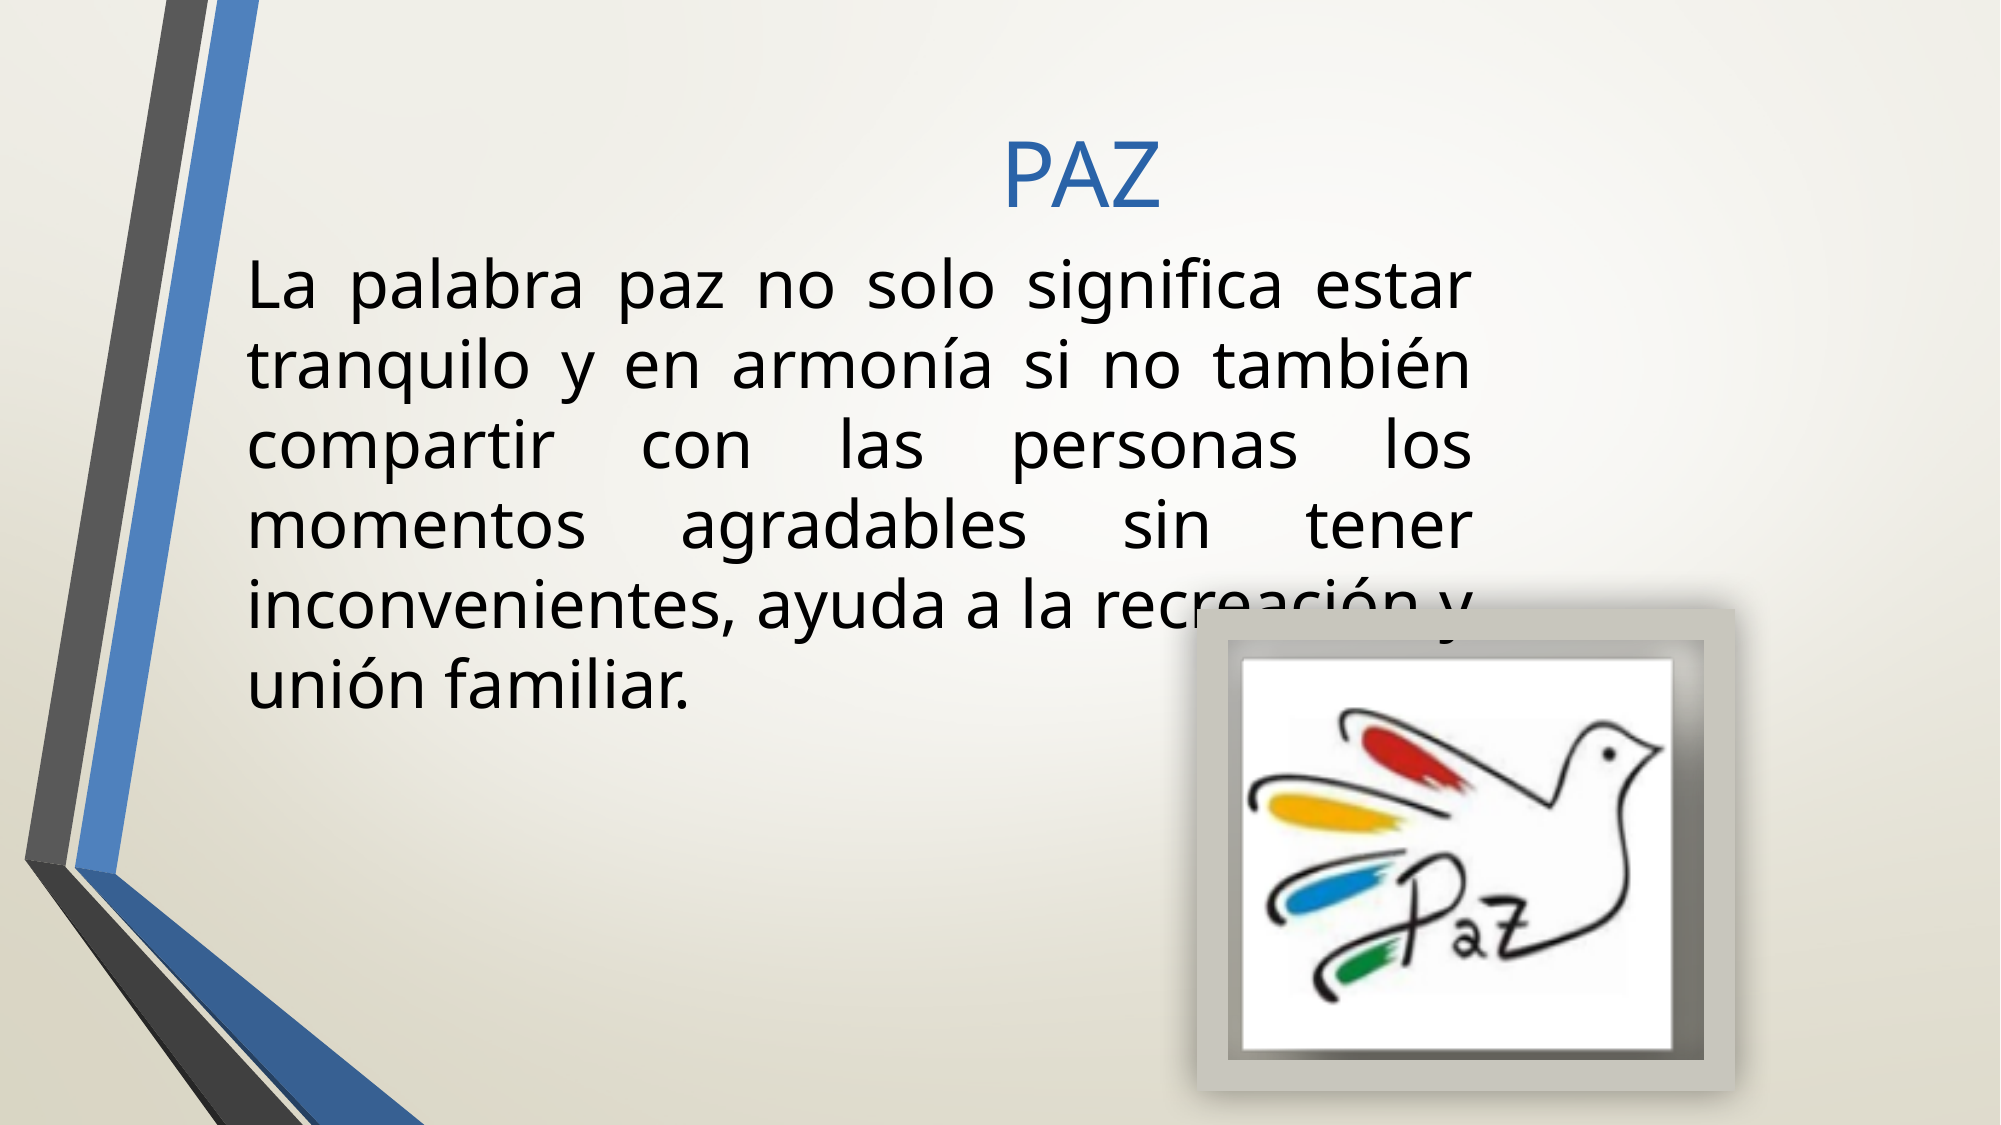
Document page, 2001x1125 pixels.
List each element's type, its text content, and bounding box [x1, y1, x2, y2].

picture [1227, 639, 1705, 1061]
list La palabra paz no solo significa estar tranquilo y en armonía si no también compartir con las personas los momentos agradables sin tener inconvenientes, ayuda a la recreación y unión familiar. [231, 233, 1490, 812]
title PAZ [376, 60, 1787, 282]
